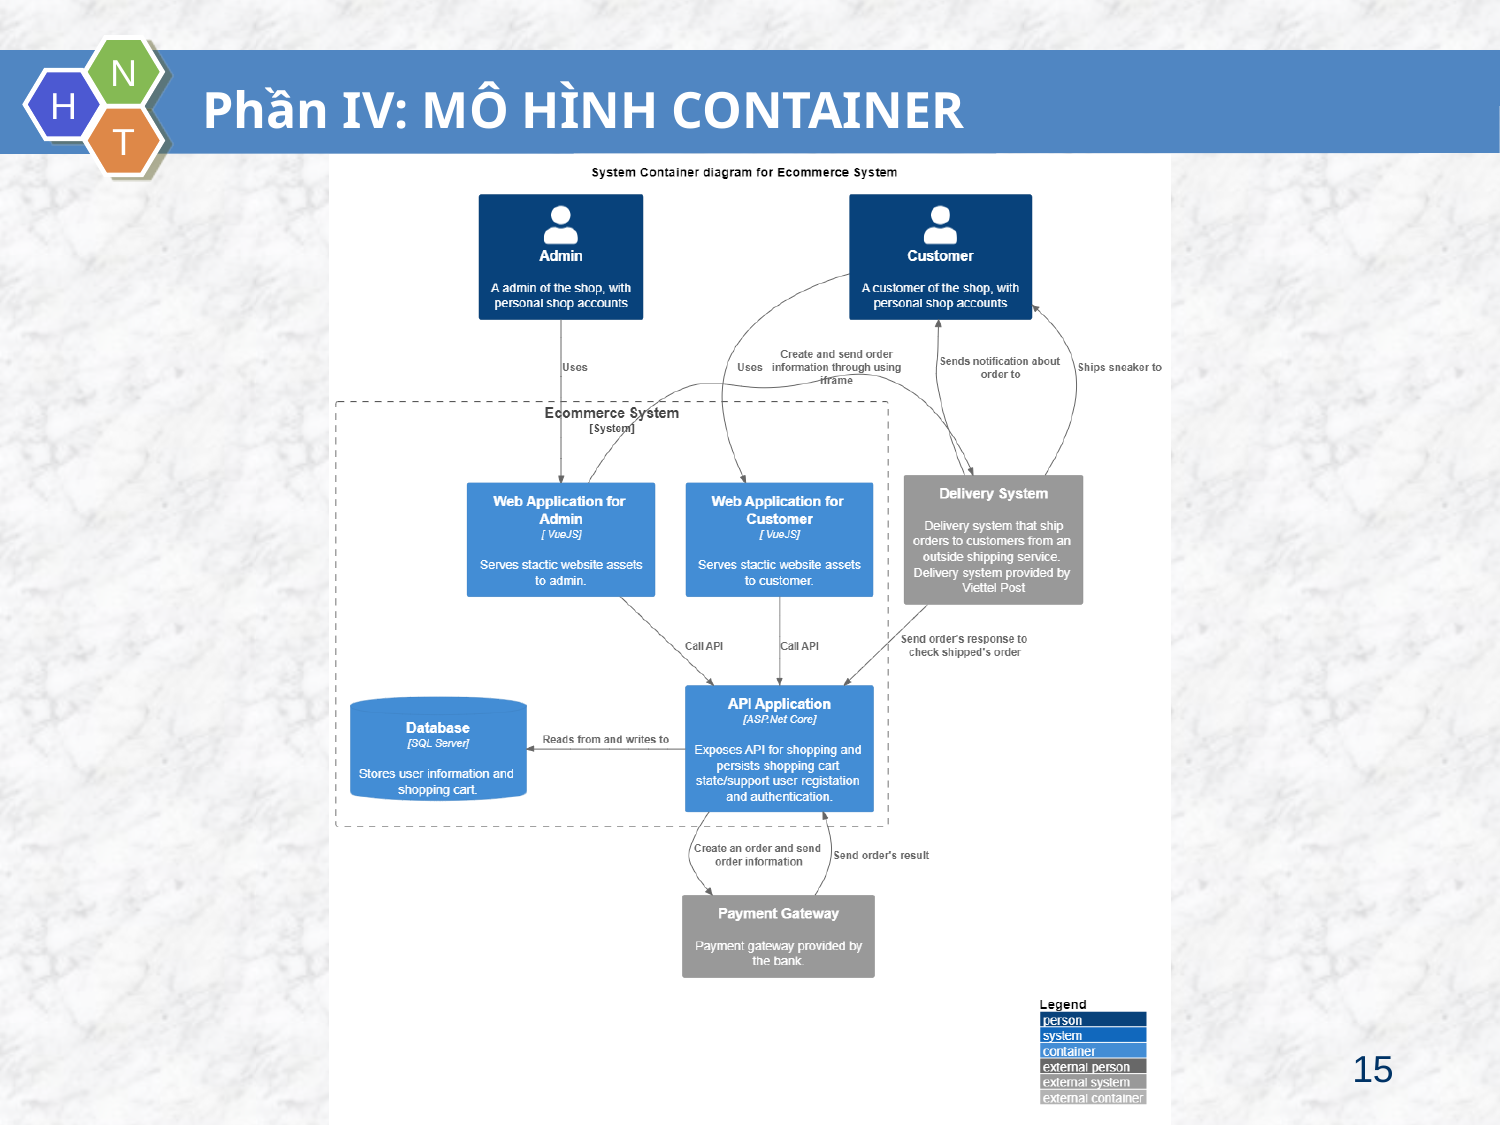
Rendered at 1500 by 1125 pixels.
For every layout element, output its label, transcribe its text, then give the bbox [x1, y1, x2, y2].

title Phần IV: MÔ HÌNH CONTAINER [187, 62, 1288, 155]
picture [329, 154, 1171, 1125]
